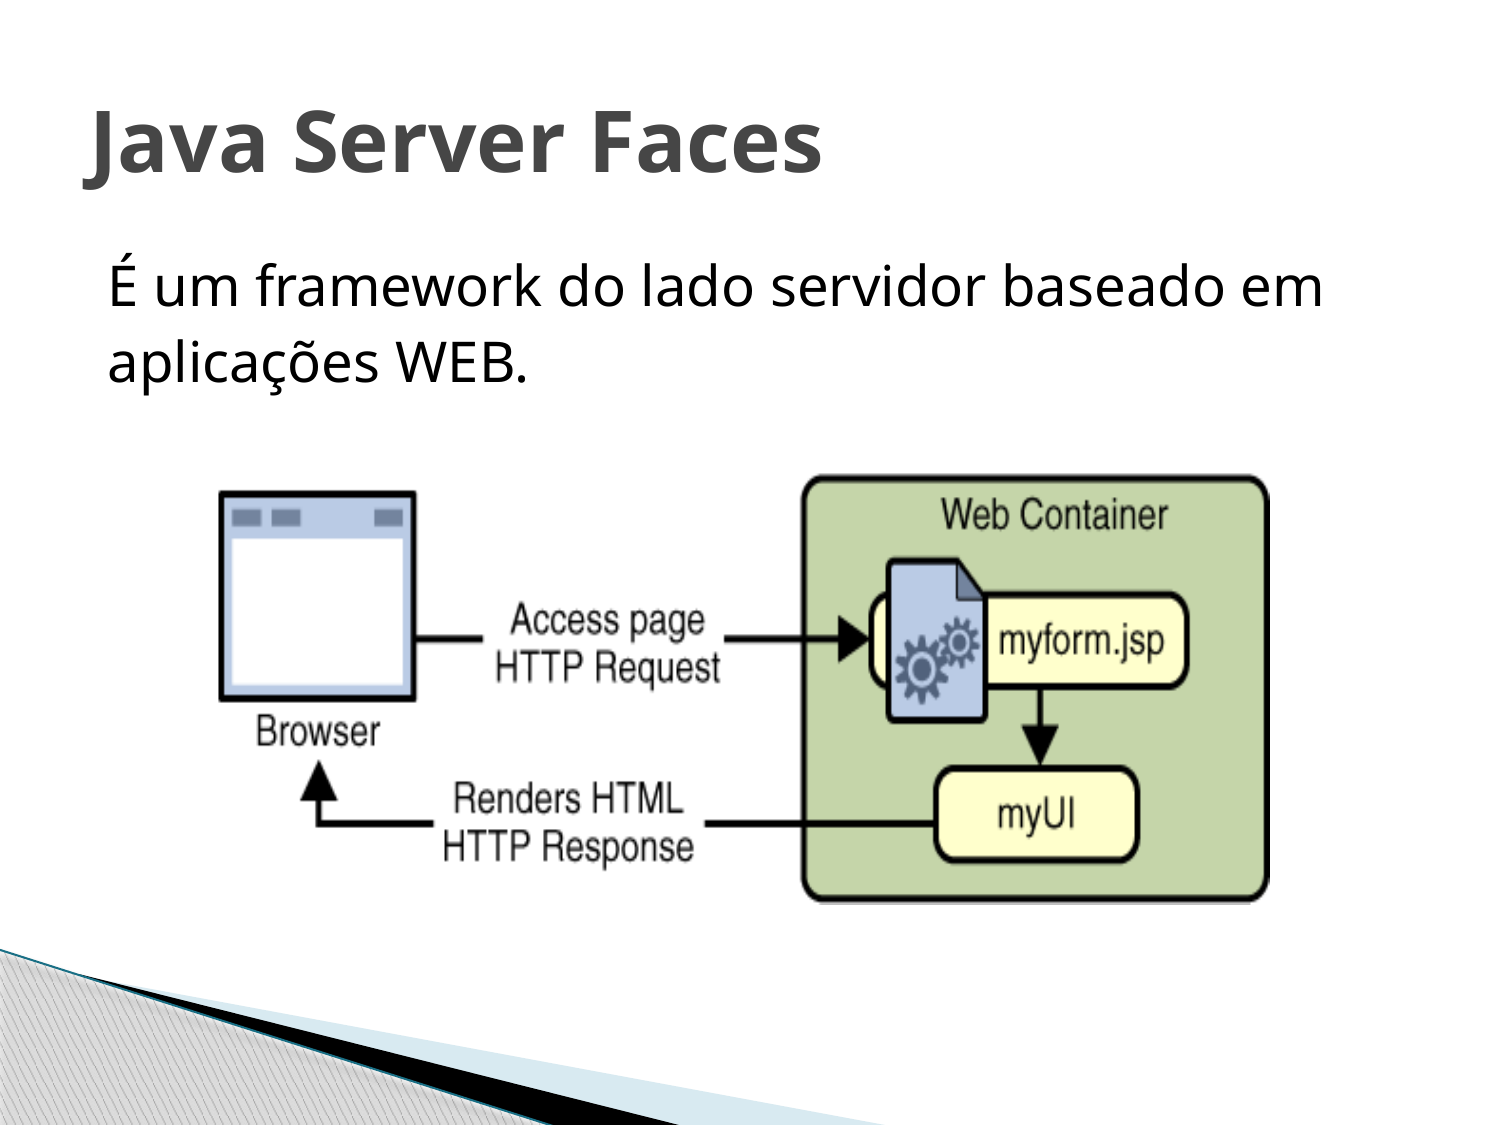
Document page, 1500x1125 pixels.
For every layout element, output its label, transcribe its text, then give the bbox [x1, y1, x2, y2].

title Java Server Faces [75, 45, 1425, 233]
list É um framework do lado servidor baseado em aplicações WEB. [75, 243, 1425, 986]
picture [217, 472, 1270, 906]
